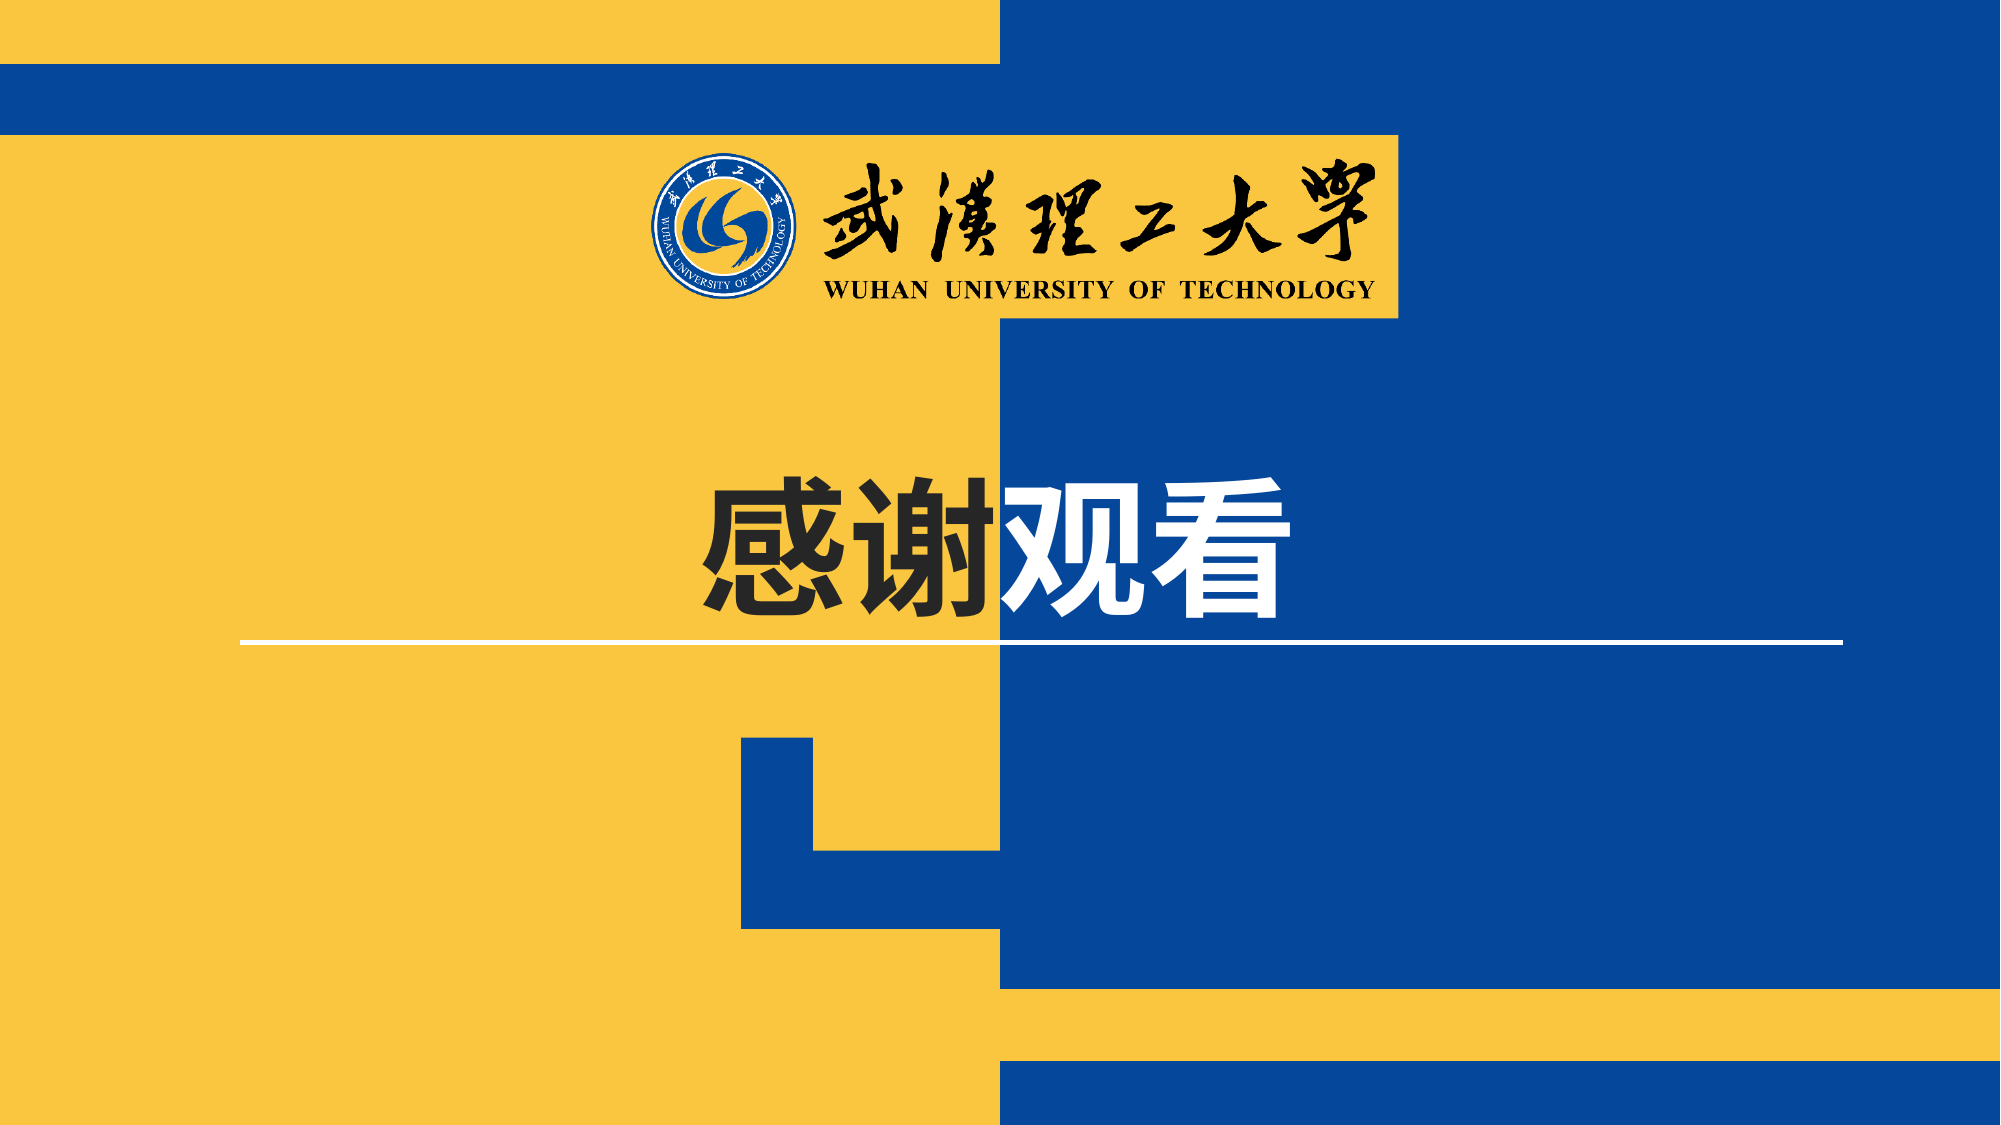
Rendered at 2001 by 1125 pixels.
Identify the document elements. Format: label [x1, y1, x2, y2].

picture [651, 153, 1375, 299]
text_box [0, 0, 2000, 1125]
